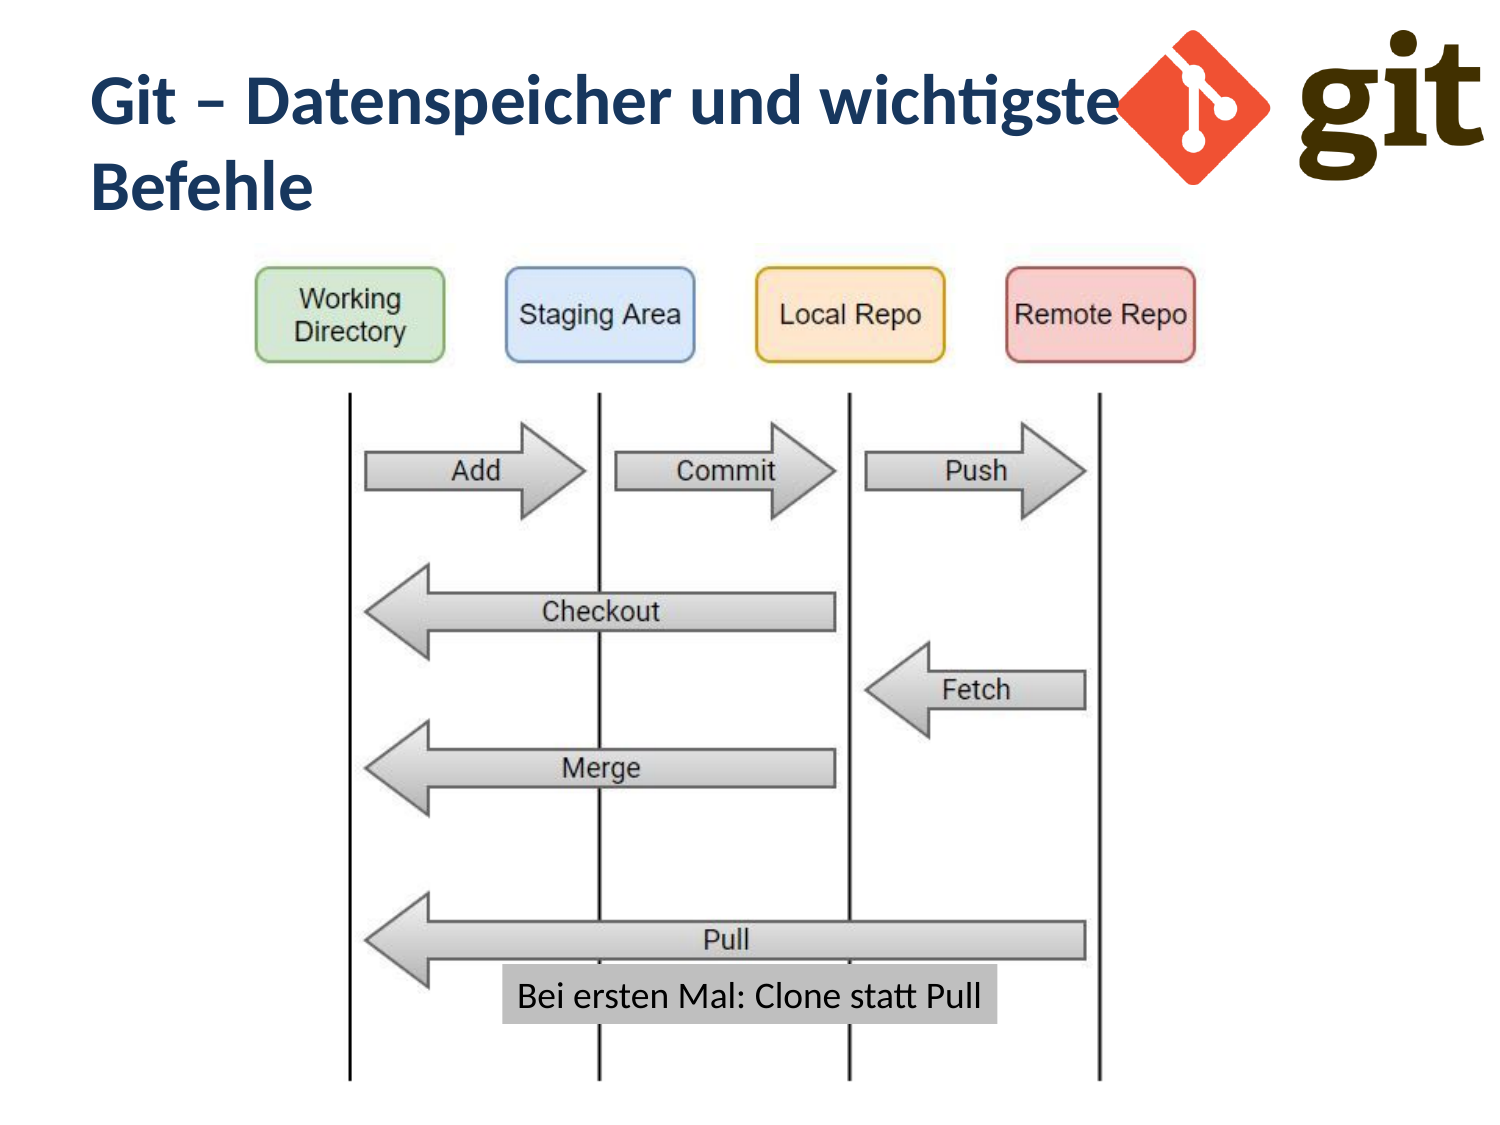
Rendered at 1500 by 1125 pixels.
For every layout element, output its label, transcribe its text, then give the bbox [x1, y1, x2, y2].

picture [1116, 30, 1484, 185]
title Git – Datenspeicher und wichtigste Befehle [75, 45, 1282, 233]
picture [229, 243, 1226, 1111]
